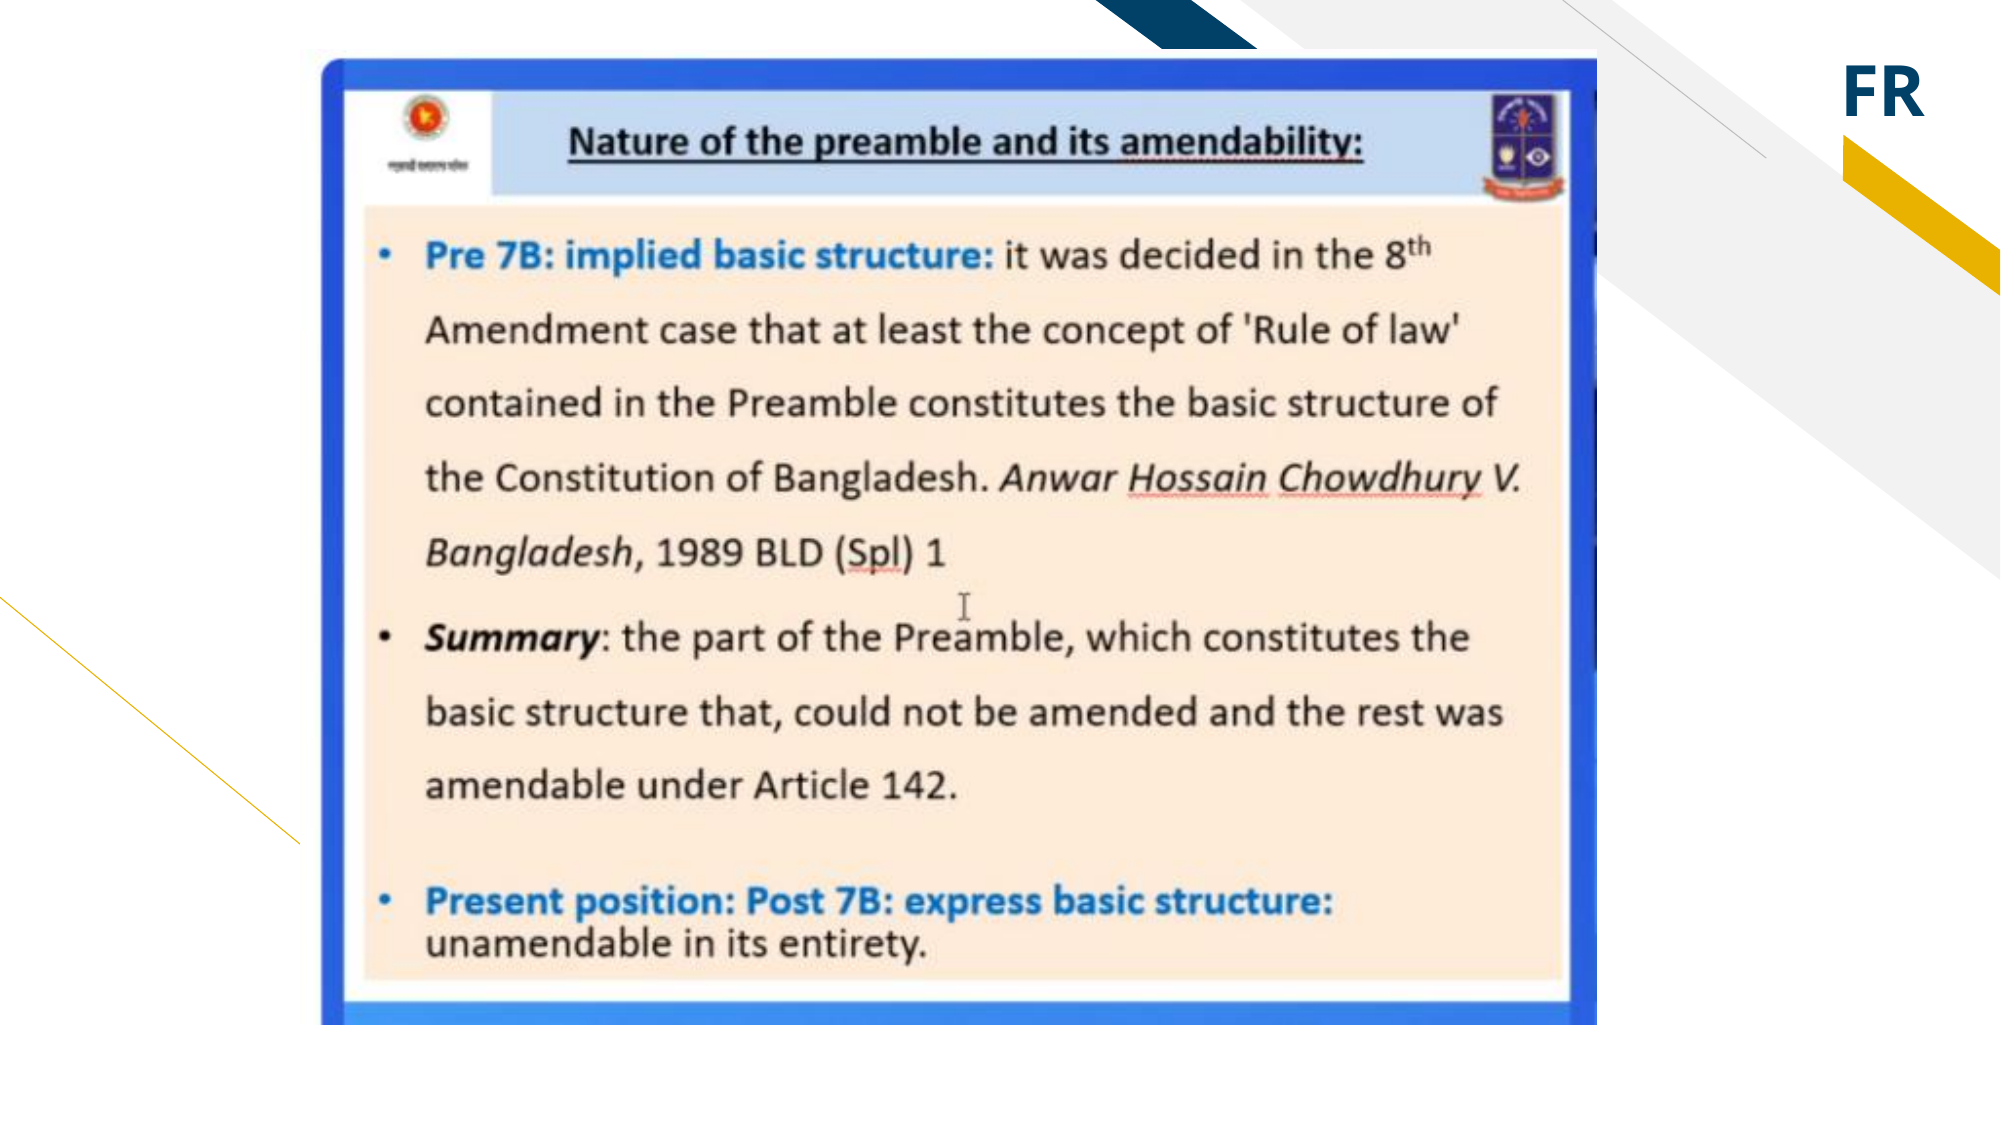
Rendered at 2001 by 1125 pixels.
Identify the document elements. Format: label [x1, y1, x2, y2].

list [299, 49, 1597, 1025]
